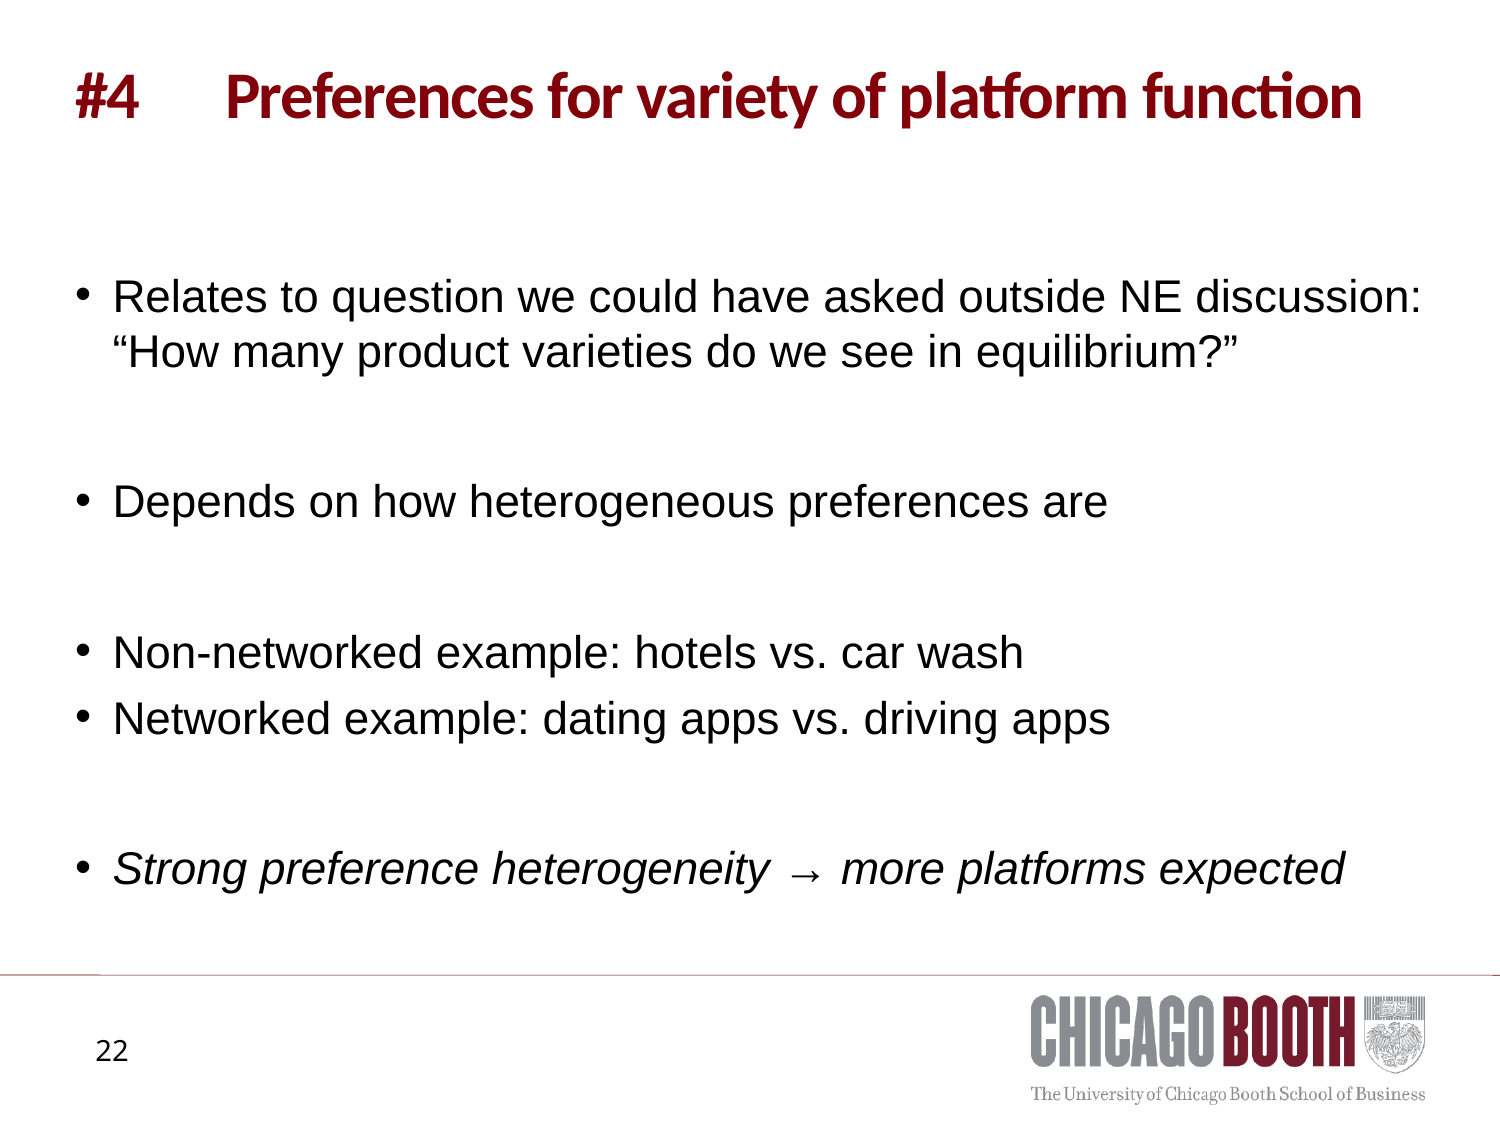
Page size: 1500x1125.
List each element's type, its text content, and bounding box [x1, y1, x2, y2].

list Relates to question we could have asked outside NE discussion: “How many product varieties do we see in equilibrium?” Depends on how heterogeneous preferences are Non-networked example: hotels vs. car wash Networked example: dating apps vs. driving apps Strong preference heterogeneity → more platforms expected [74, 200, 1426, 970]
title #4 Preferences for variety of platform function [74, 43, 1426, 134]
picture [1031, 995, 1425, 1105]
